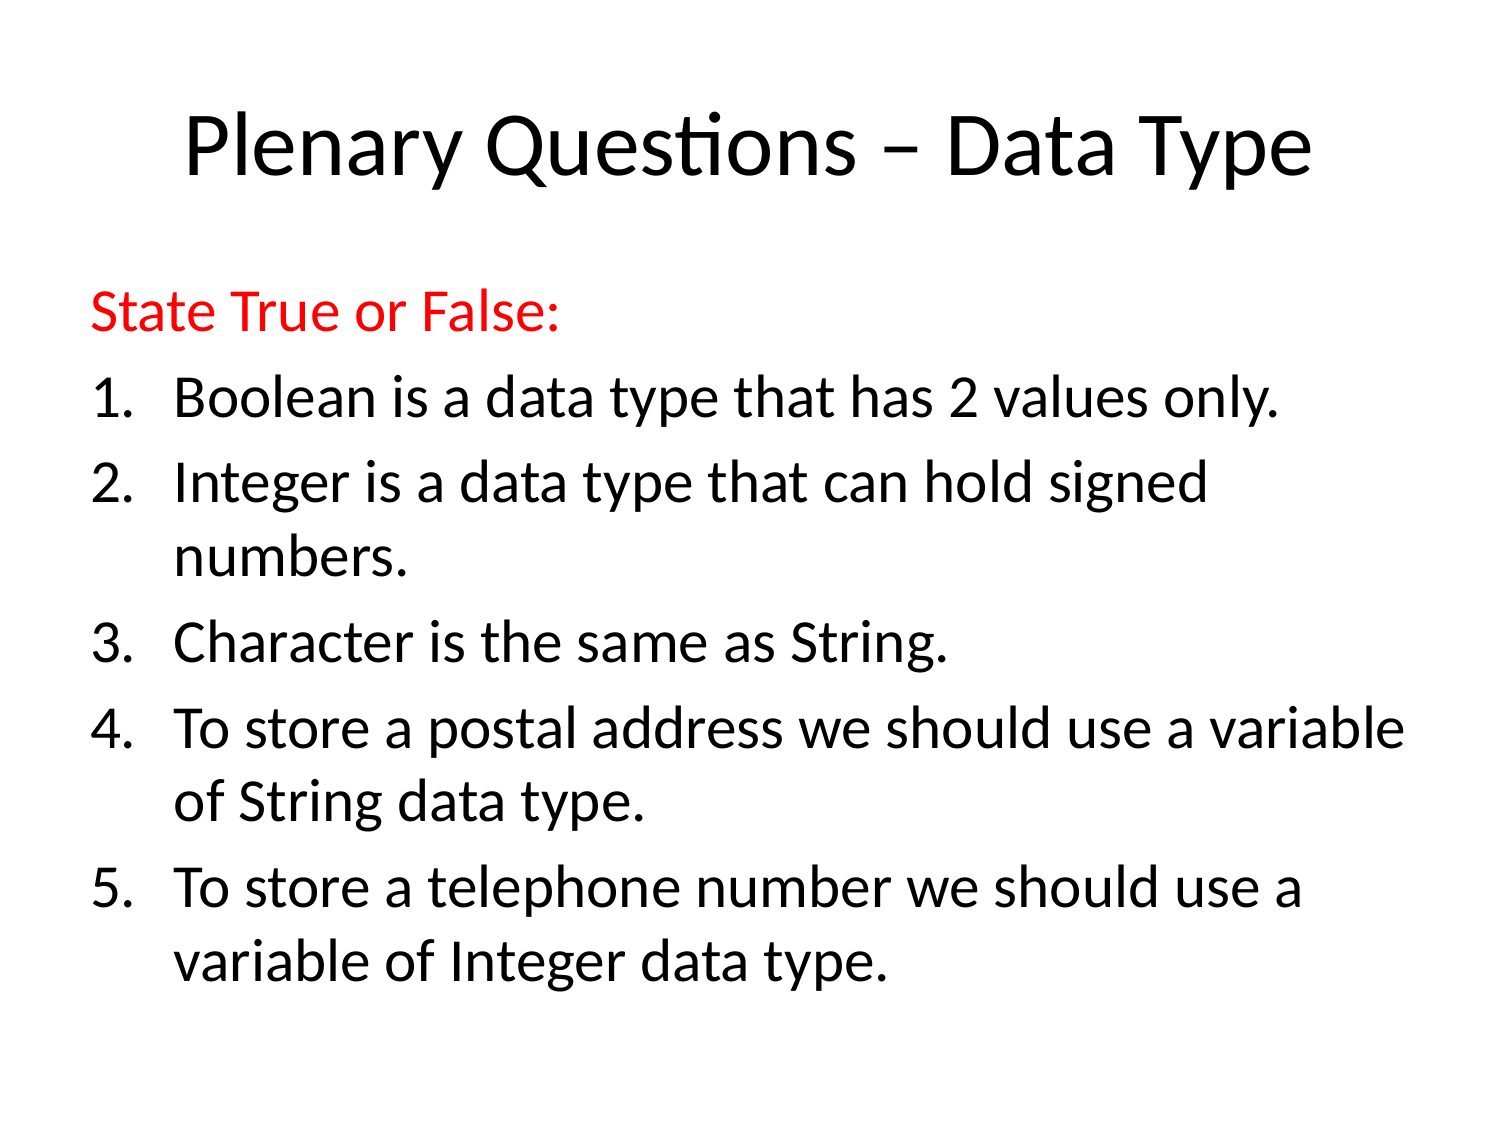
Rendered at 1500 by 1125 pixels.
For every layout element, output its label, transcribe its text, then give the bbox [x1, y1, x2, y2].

list State True or False: Boolean is a data type that has 2 values only. Integer is a data type that can hold signed numbers. Character is the same as String. To store a postal address we should use a variable of String data type. To store a telephone number we should use a variable of Integer data type. [75, 262, 1425, 1005]
title Plenary Questions – Data Type [75, 45, 1425, 233]
